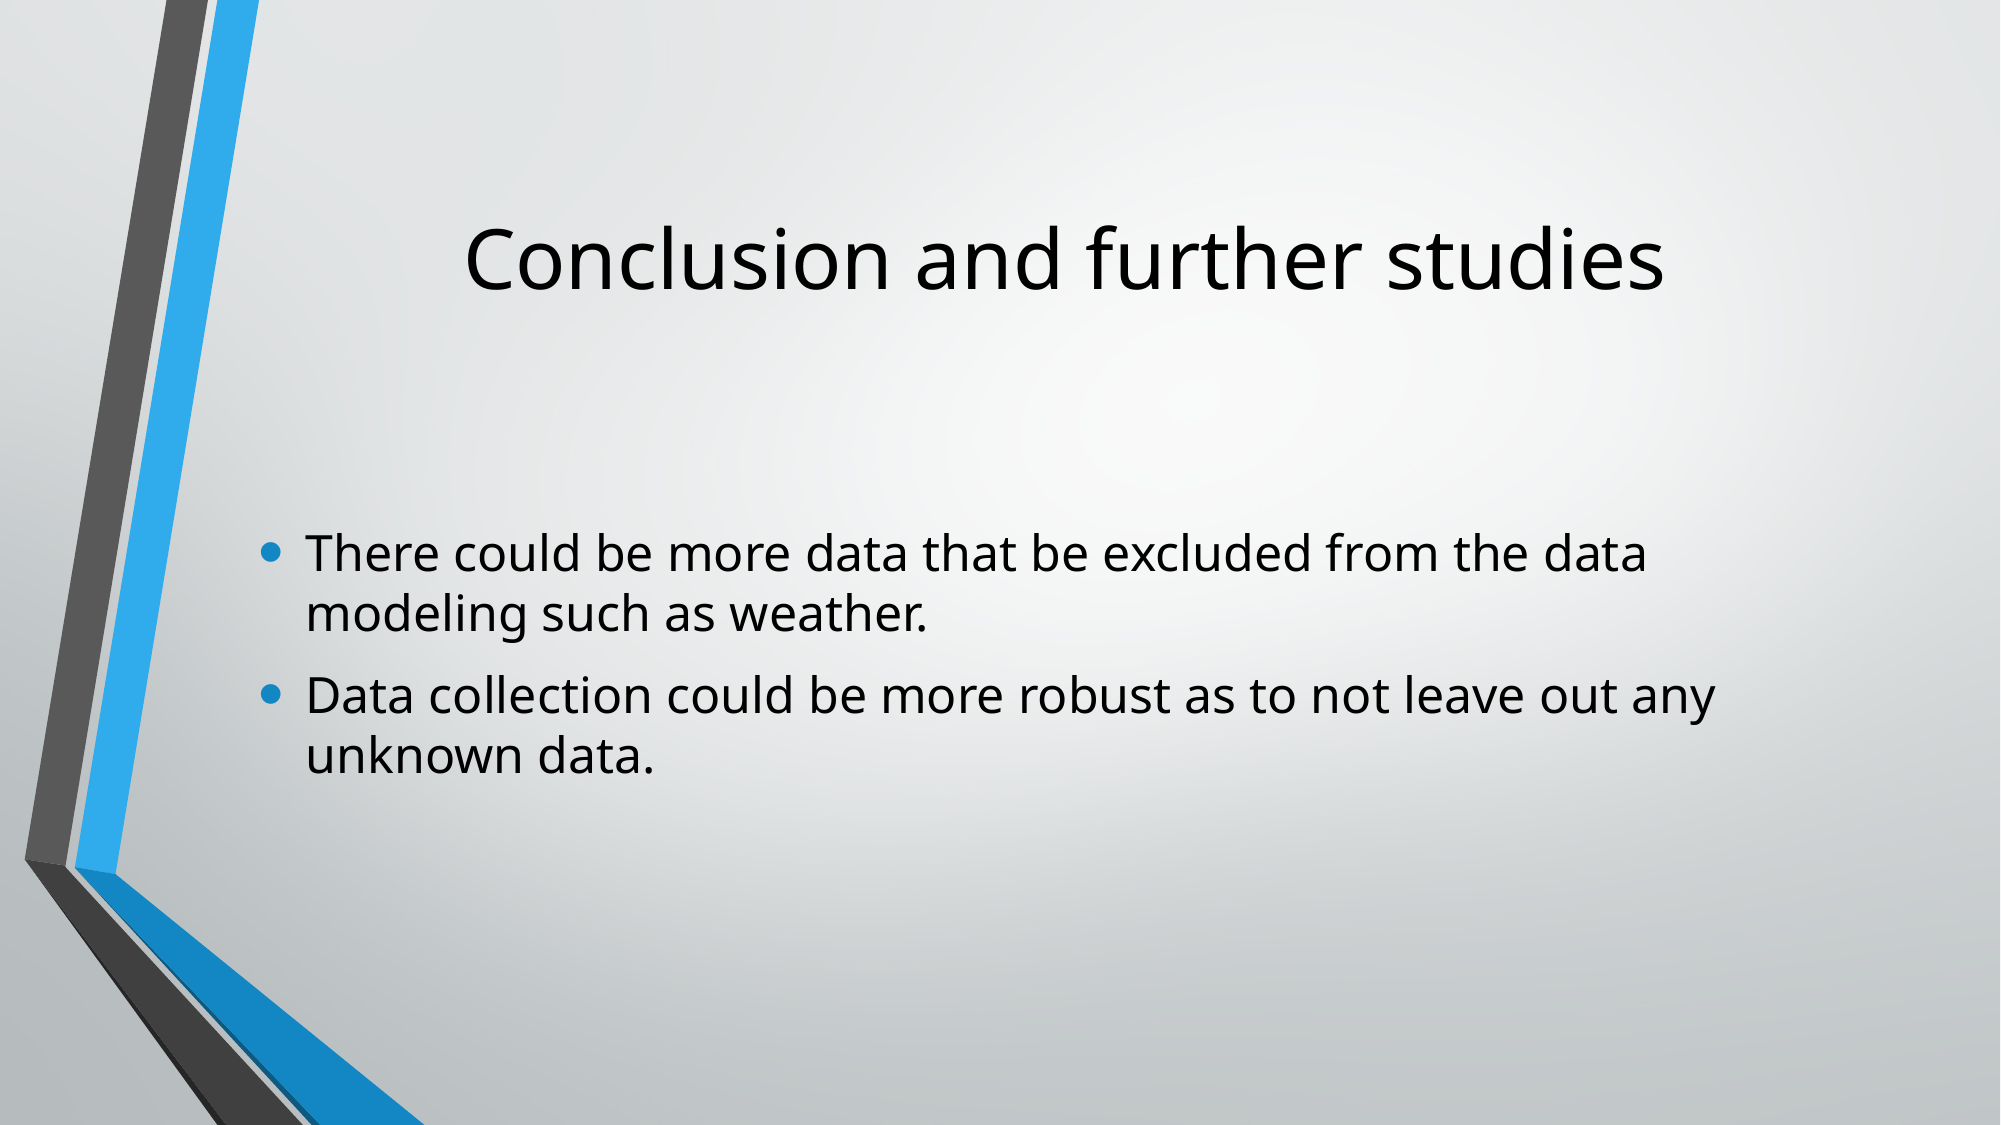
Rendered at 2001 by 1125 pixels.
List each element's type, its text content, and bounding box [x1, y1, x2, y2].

title Conclusion and further studies [243, 112, 1887, 400]
list There could be more data that be excluded from the data modeling such as weather. Data collection could be more robust as to not leave out any unknown data. [243, 437, 1887, 950]
